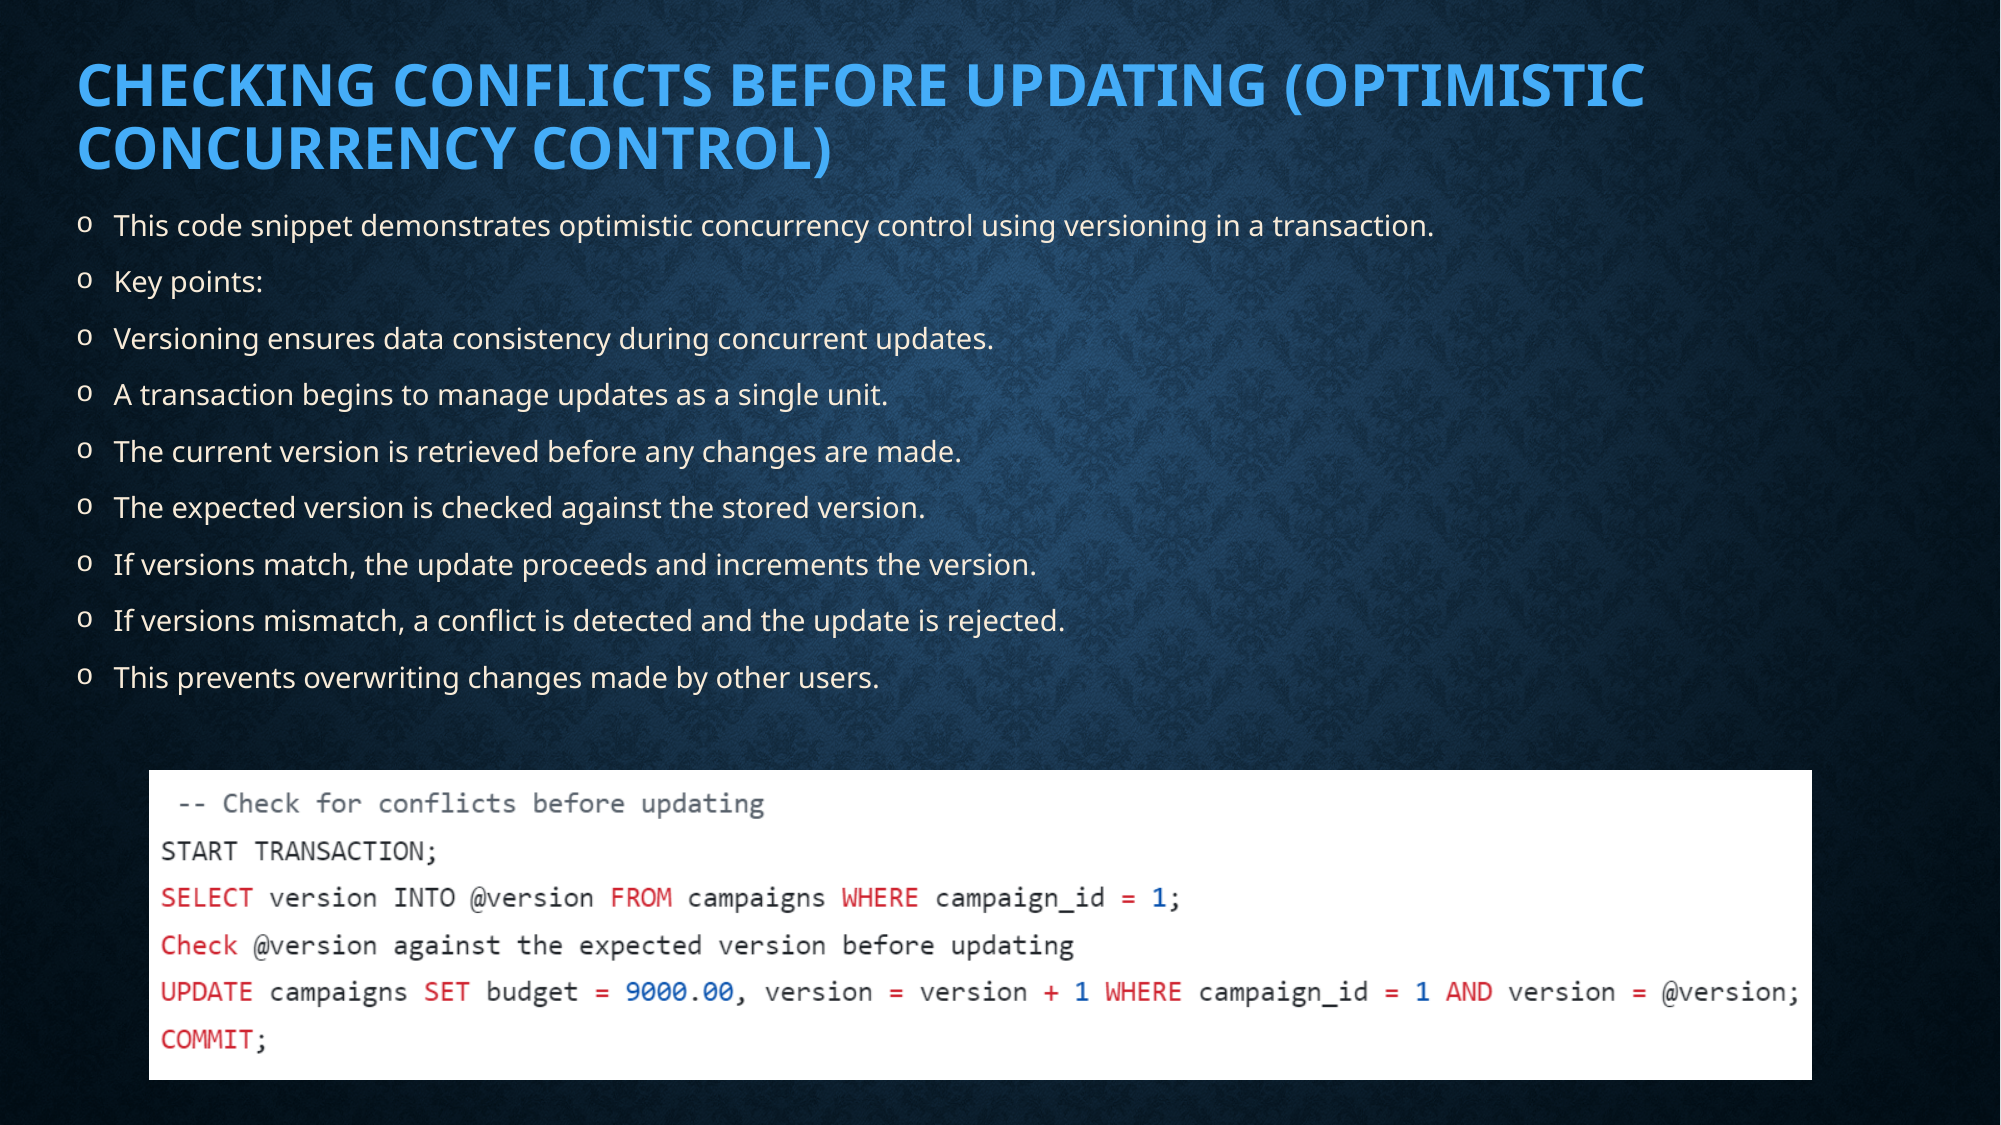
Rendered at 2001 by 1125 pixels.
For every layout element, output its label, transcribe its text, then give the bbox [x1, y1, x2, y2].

title Checking Conflicts before Updating (Optimistic Concurrency Control) [61, 45, 1873, 192]
picture [149, 770, 1812, 1081]
list This code snippet demonstrates optimistic concurrency control using versioning in a transaction. Key points: Versioning ensures data consistency during concurrent updates. A transaction begins to manage updates as a single unit. The current version is retrieved before any changes are made. The expected version is checked against the stored version. If versions match, the update proceeds and increments the version. If versions mismatch, a conflict is detected and the update is rejected. This prevents overwriting changes made by other users. [61, 192, 2000, 705]
